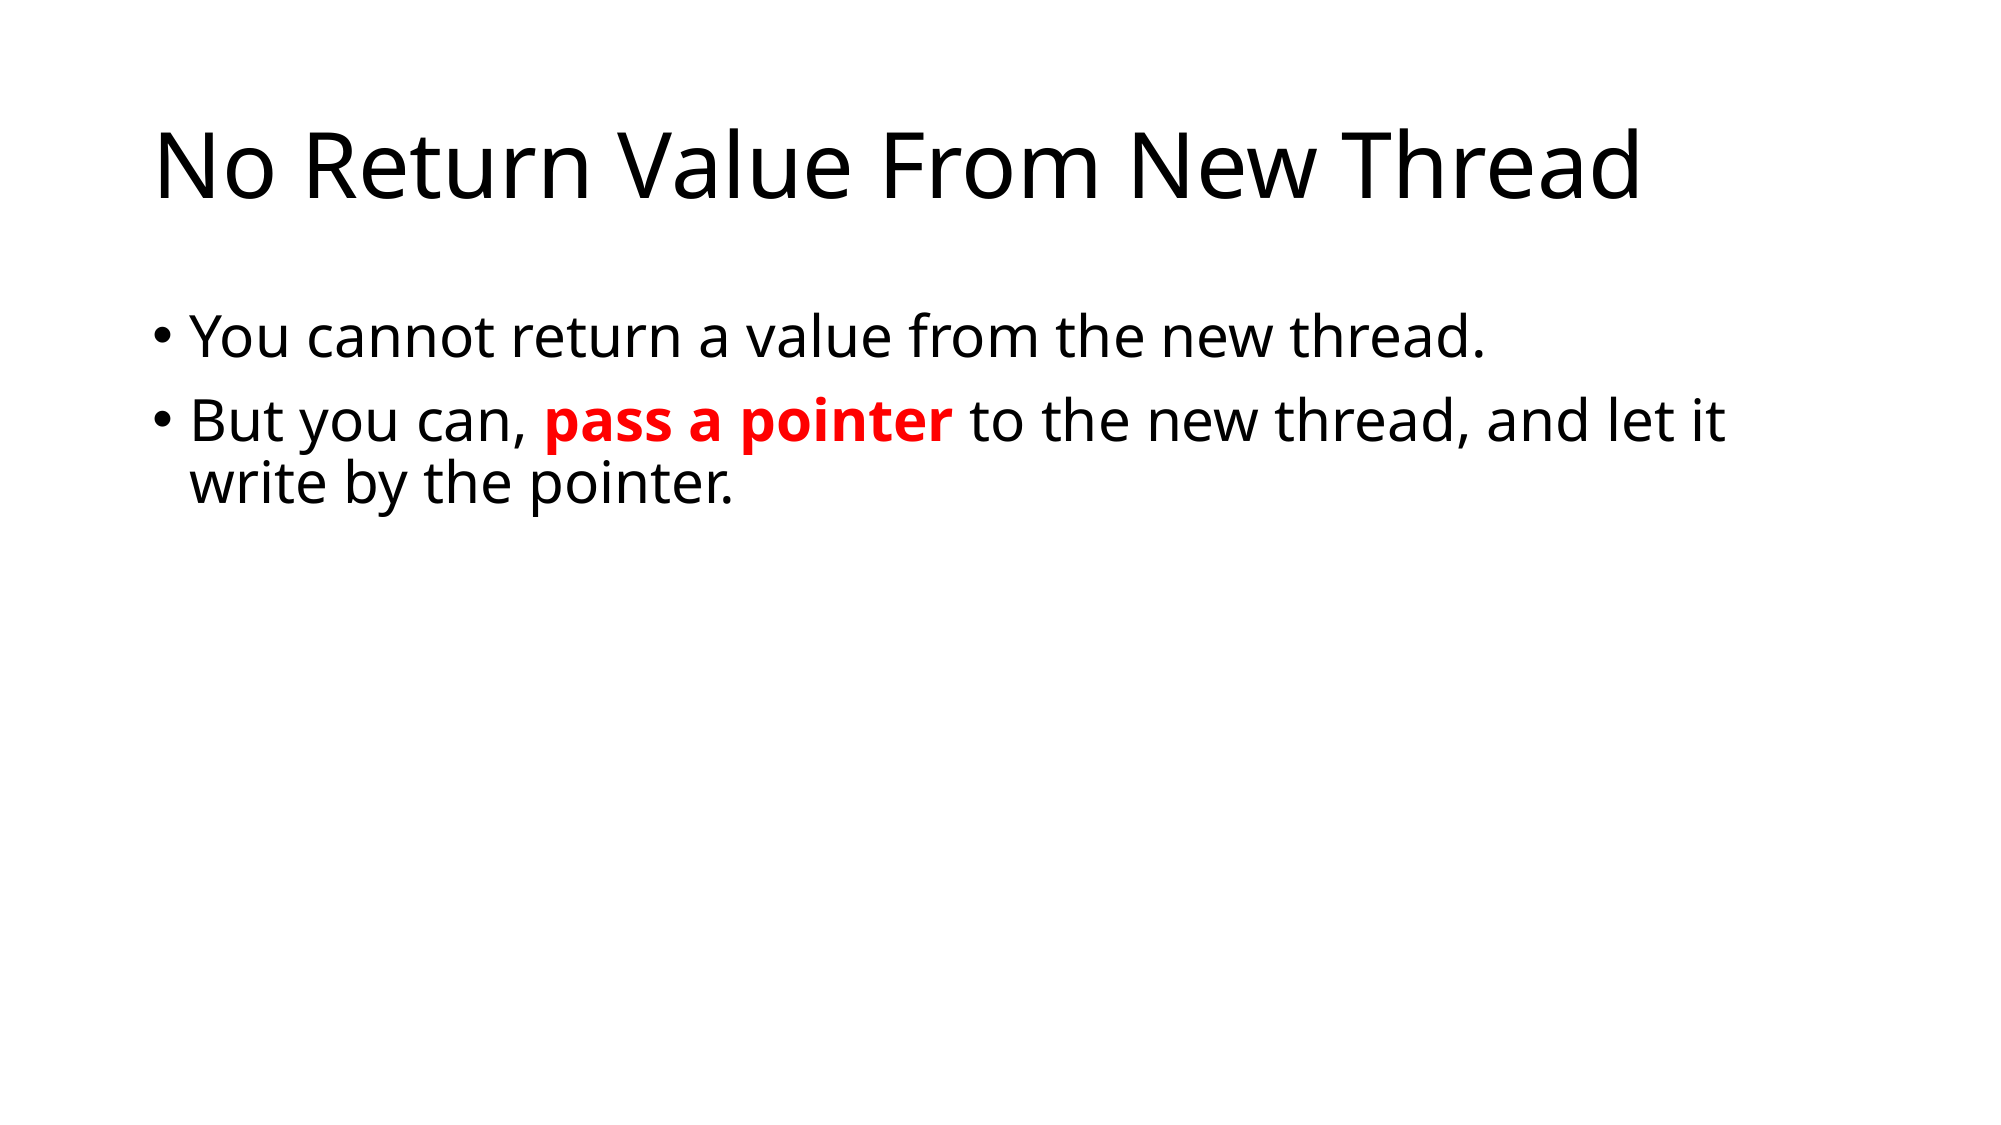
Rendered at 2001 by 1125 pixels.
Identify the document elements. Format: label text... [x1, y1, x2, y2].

list You cannot return a value from the new thread. But you can, pass a pointer to the new thread, and let it write by the pointer. [137, 299, 1863, 1014]
title No Return Value From New Thread [137, 59, 1863, 278]
